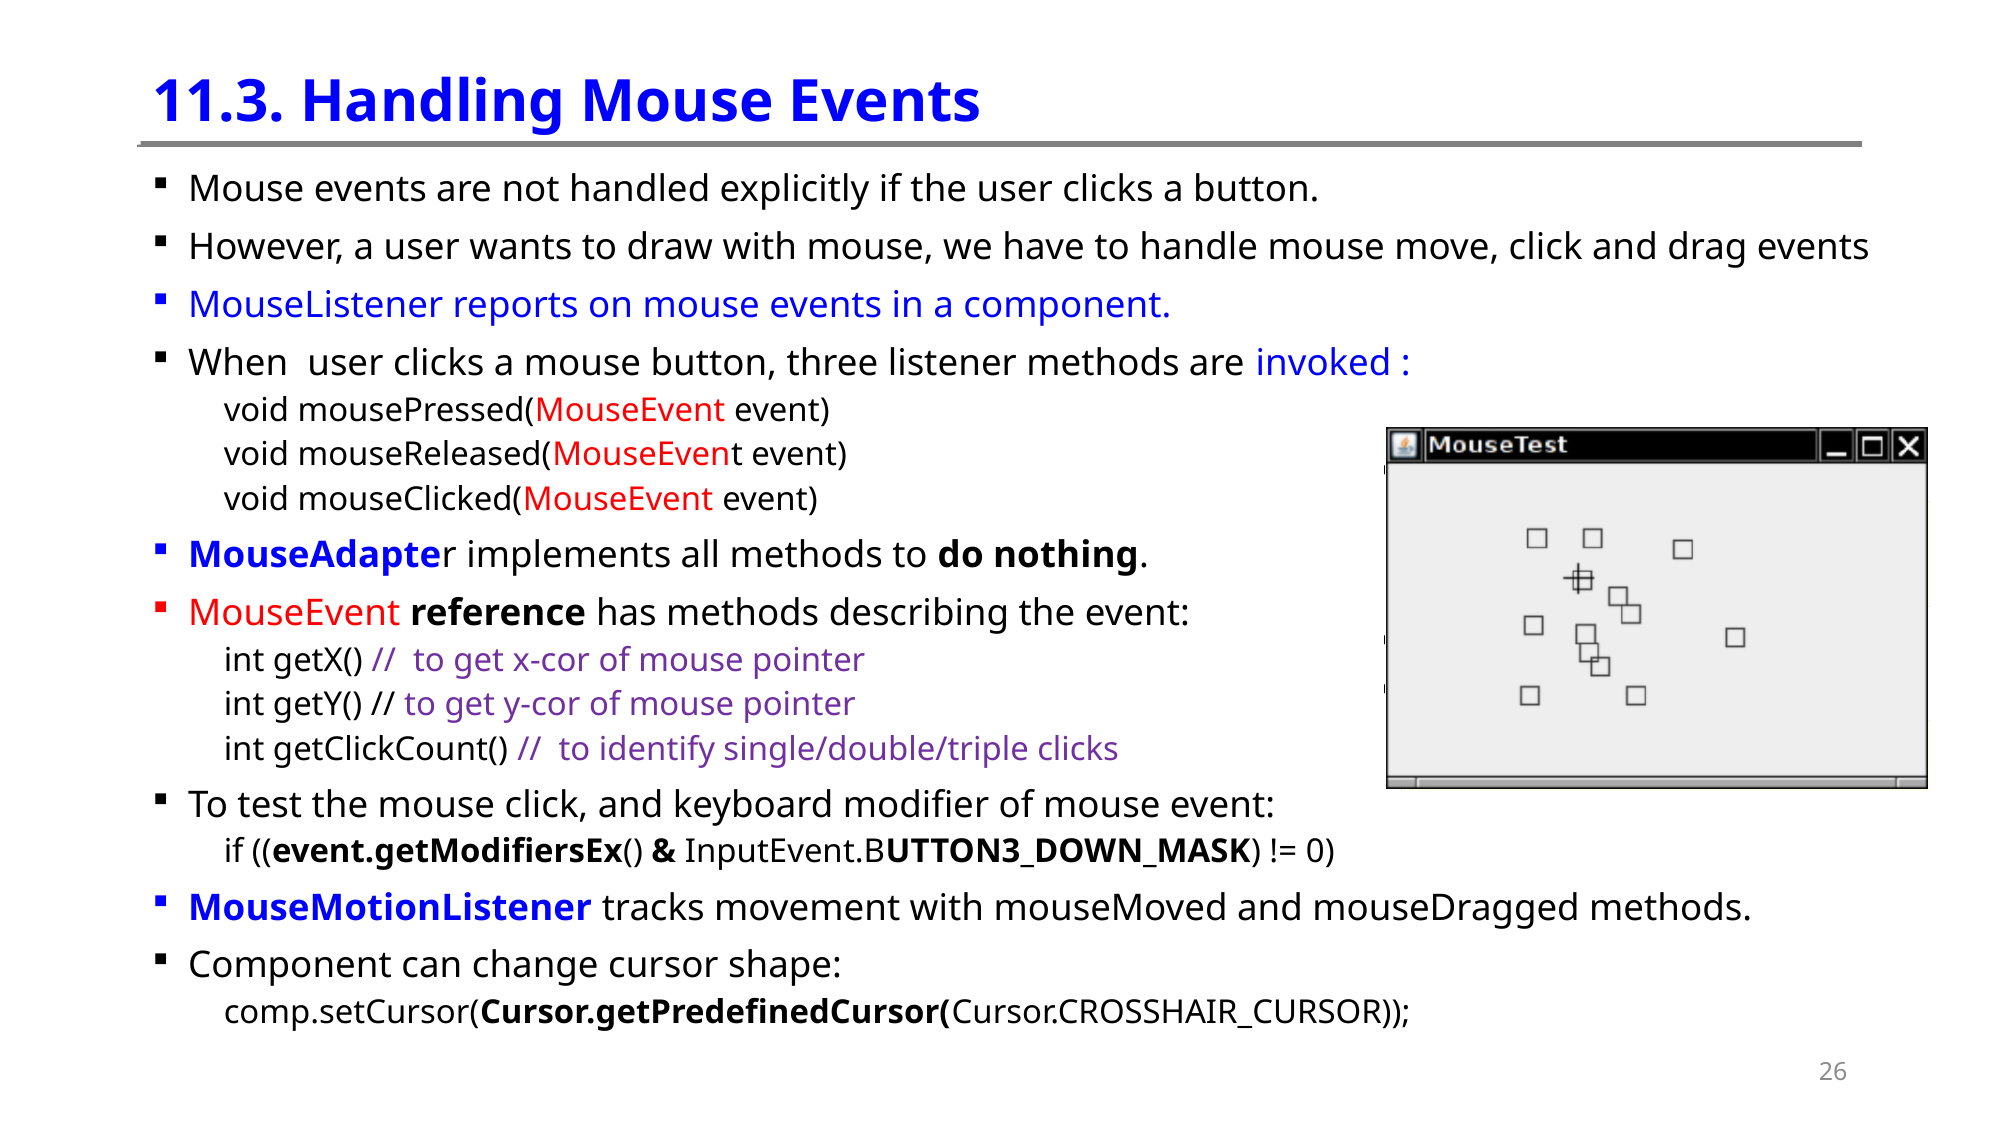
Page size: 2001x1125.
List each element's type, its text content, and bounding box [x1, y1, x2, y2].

picture [1384, 426, 1930, 791]
list Mouse events are not handled explicitly if the user clicks a button. However, a user wants to draw with mouse, we have to handle mouse move, click and drag events MouseListener reports on mouse events in a component. When user clicks a mouse button, three listener methods are invoked : void mousePressed(MouseEvent event) void mouseReleased(MouseEvent event) void mouseClicked(MouseEvent event) MouseAdapter implements all methods to do nothing. MouseEvent reference has methods describing the event: int getX() // to get x-cor of mouse pointer int getY() // to get y-cor of mouse pointer int getClickCount() // to identify single/double/triple clicks To test the mouse click, and keyboard modifier of mouse event: if ((event.getModifiersEx() & InputEvent.BUTTON3_DOWN_MASK) != 0) MouseMotionListener tracks movement with mouseMoved and mouseDragged methods. Component can change cursor shape: comp.setCursor(Cursor.getPredefinedCursor(Cursor.CROSSHAIR_CURSOR)); [137, 162, 1941, 1043]
title 11.3. Handling Mouse Events [137, 59, 1863, 145]
slide_number 26 [1412, 1042, 1863, 1103]
